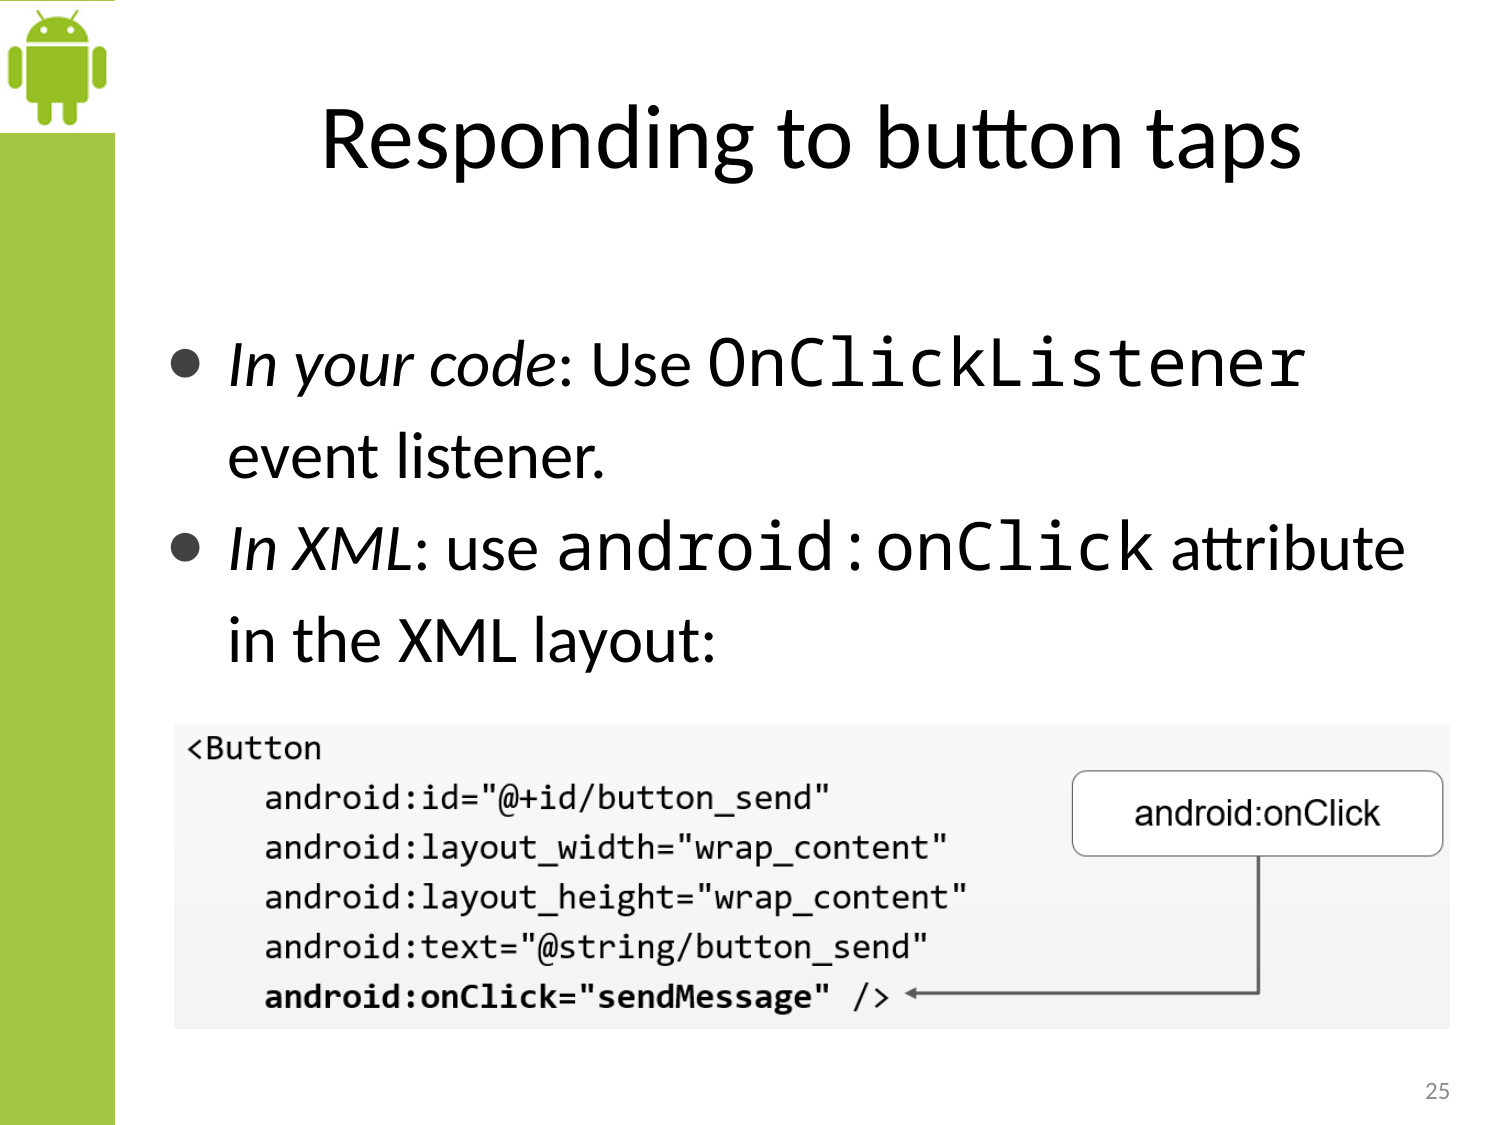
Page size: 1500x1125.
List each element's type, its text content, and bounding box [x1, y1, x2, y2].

slide_number 25 [1115, 1059, 1466, 1120]
picture [174, 724, 1451, 1029]
picture [0, 1, 116, 133]
list In your code: Use OnClickListener event listener. In XML: use android:onClick attribute in the XML layout: [137, 299, 1488, 1043]
title Responding to button taps [137, 38, 1488, 227]
